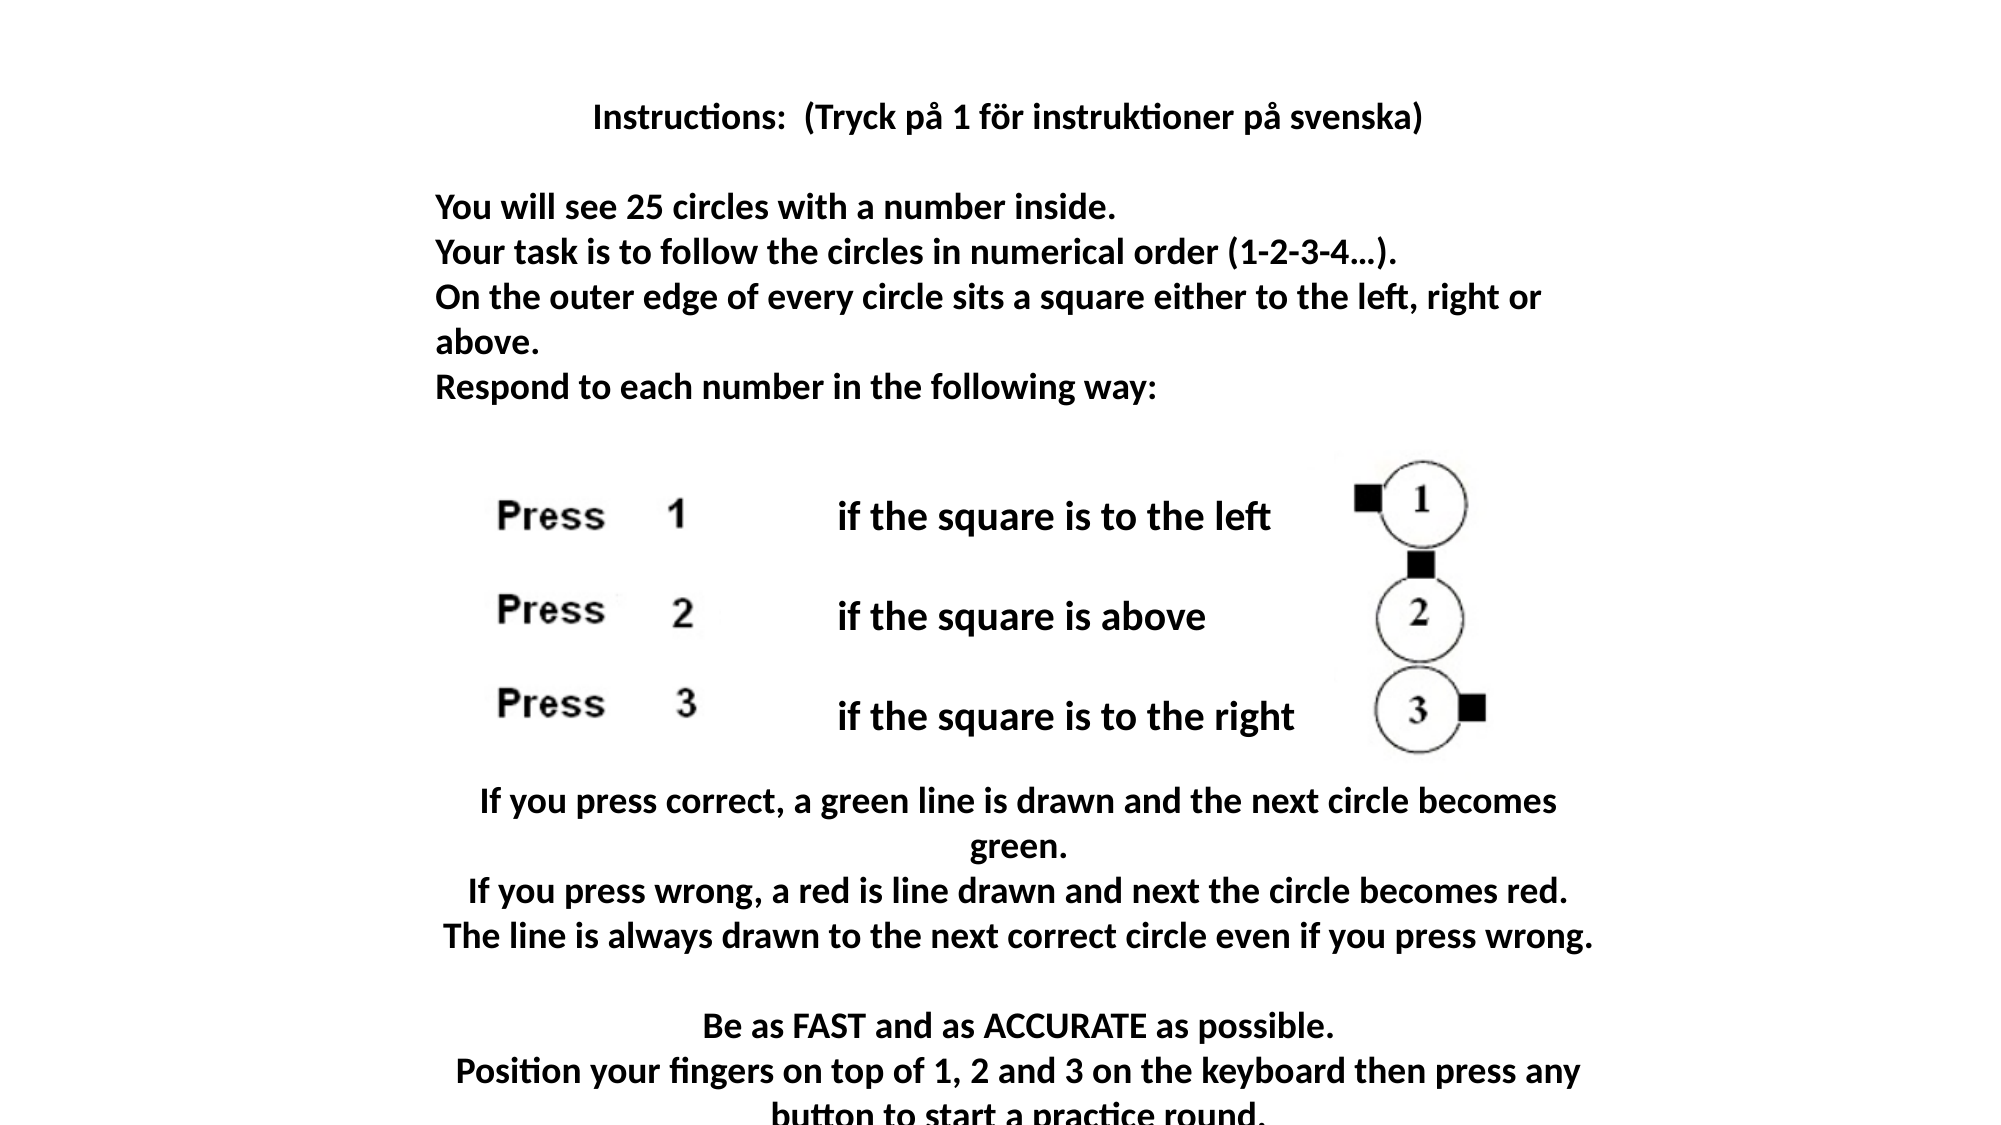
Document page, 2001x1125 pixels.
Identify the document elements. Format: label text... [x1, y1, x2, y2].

text_box Instructions: (Tryck på 1 för instruktioner på svenska) You will see 25 circles with a number inside. Your task is to follow the circles in numerical order (1-2-3-4…). On the outer edge of every circle sits a square either to the left, right or above. Respond to each number in the following way: [420, 84, 1597, 449]
picture [412, 449, 1597, 788]
text_box If you press correct, a green line is drawn and the next circle becomes green. If you press wrong, a red is line drawn and next the circle becomes red. The line is always drawn to the next correct circle even if you press wrong. Be as FAST and as ACCURATE as possible. Position your fingers on top of 1, 2 and 3 on the keyboard then press any button to start a practice round. [412, 768, 1626, 1125]
